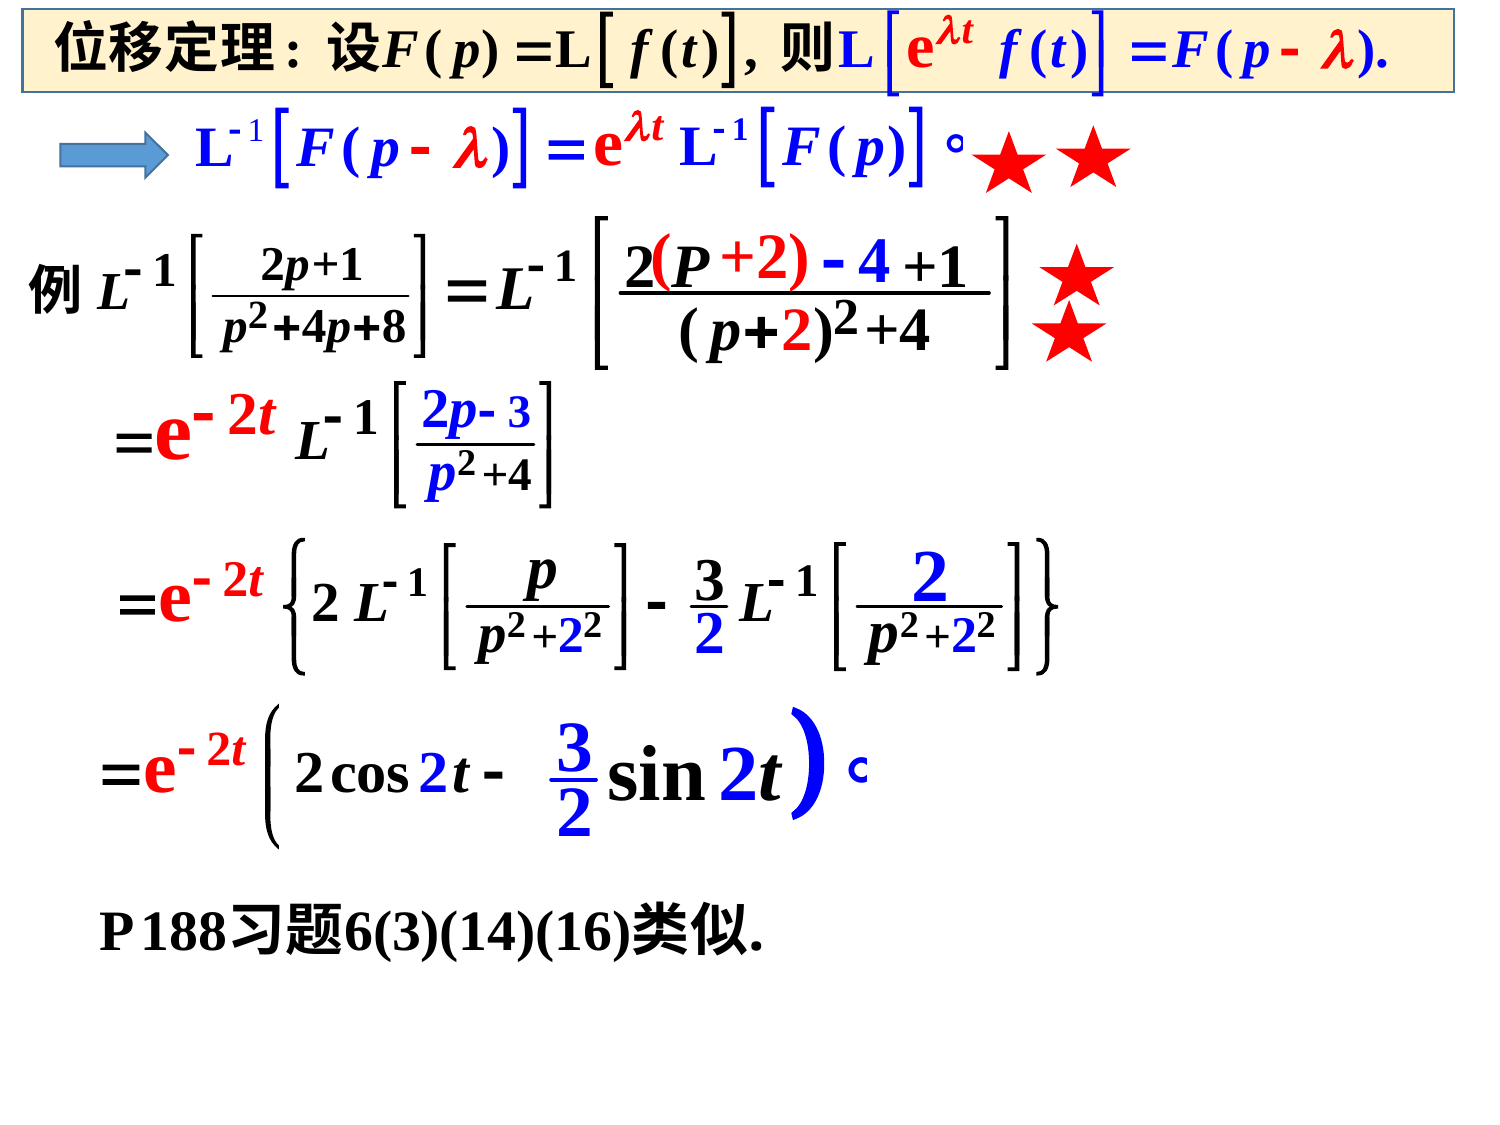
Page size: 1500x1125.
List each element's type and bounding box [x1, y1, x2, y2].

text_box [971, 131, 1047, 193]
text_box [102, 370, 574, 521]
text_box [1399, 8, 1455, 93]
text_box [106, 527, 1073, 688]
text_box [642, 219, 821, 306]
text_box [90, 893, 775, 975]
text_box [59, 130, 170, 181]
text_box [187, 109, 587, 201]
text_box [87, 693, 566, 862]
text_box [587, 109, 963, 200]
text_box [21, 8, 46, 93]
text_box [432, 206, 1030, 382]
text_box [1039, 243, 1115, 306]
text_box [821, 222, 900, 294]
text_box [1055, 125, 1131, 188]
text_box [566, 694, 867, 861]
text_box [46, 0, 1399, 109]
text_box [22, 225, 446, 368]
text_box [1031, 299, 1107, 362]
